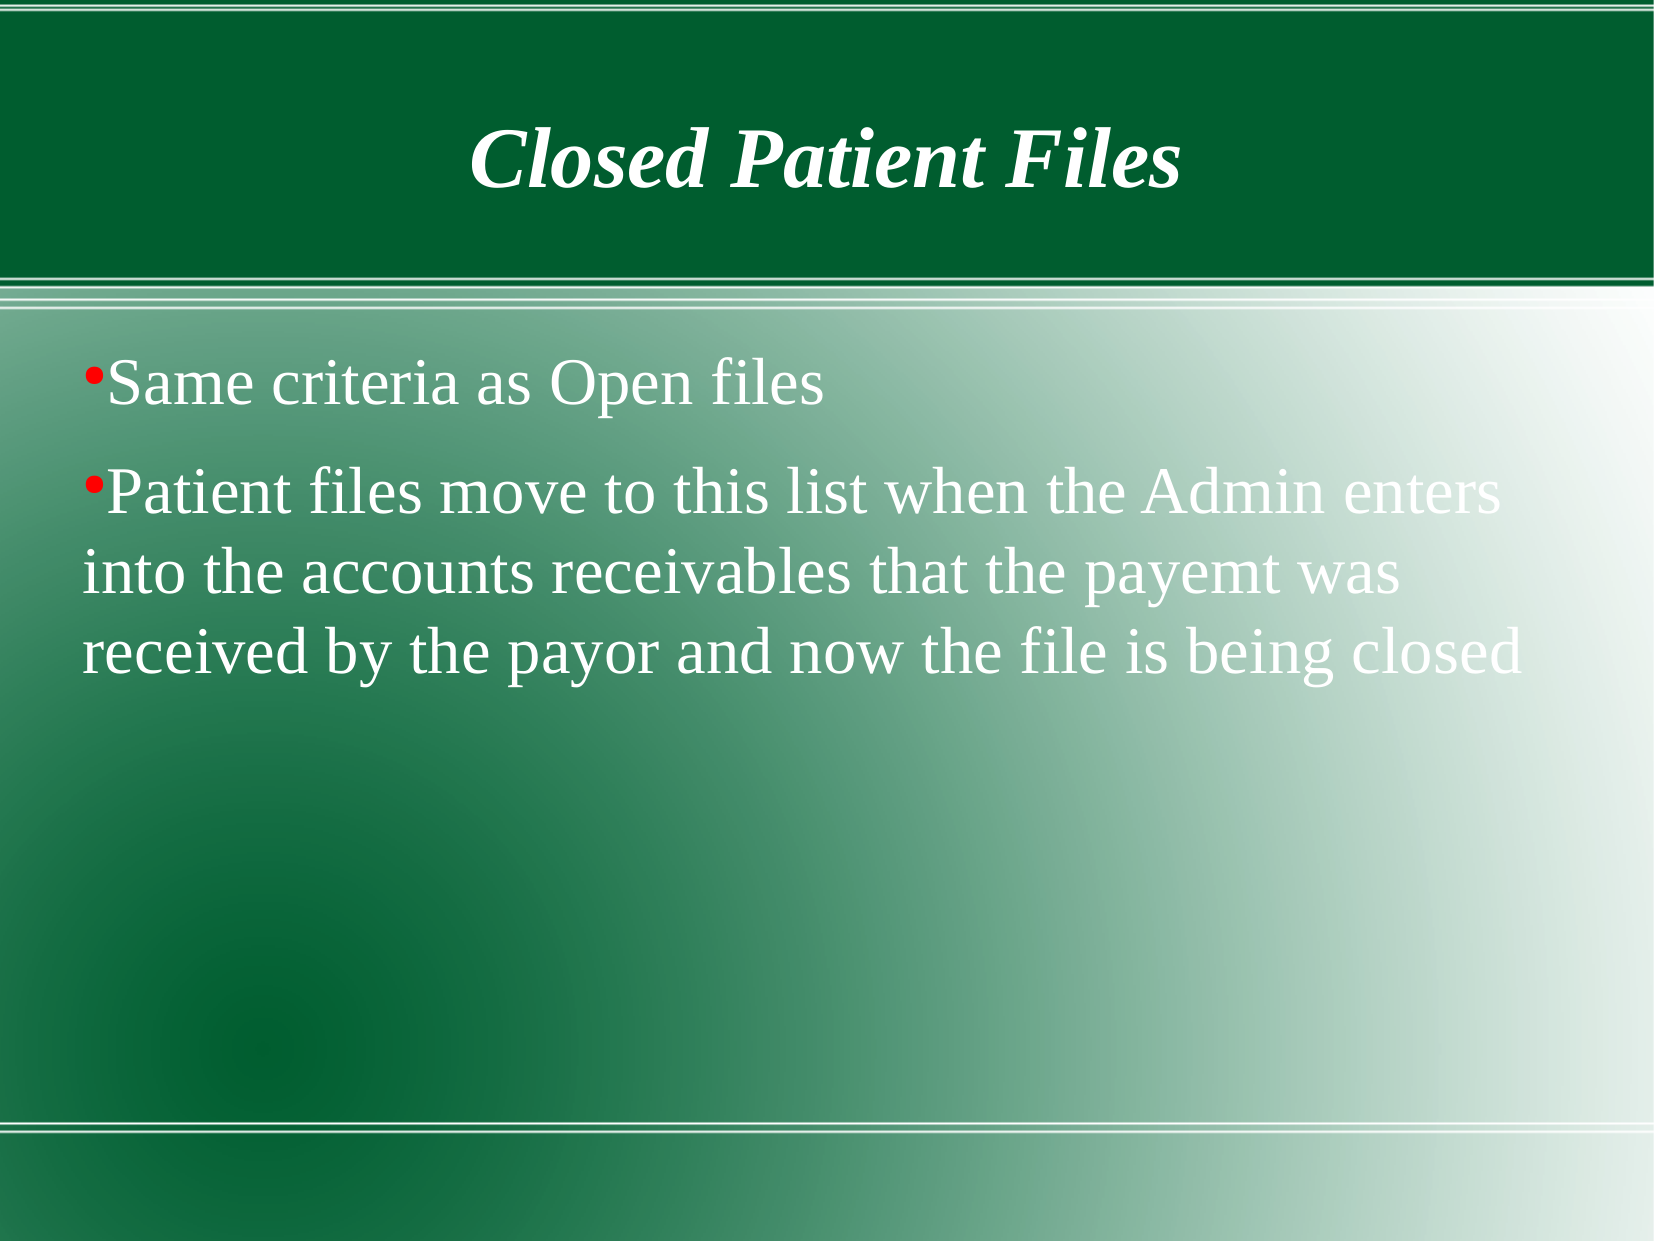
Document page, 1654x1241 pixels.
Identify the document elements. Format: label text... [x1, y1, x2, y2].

title Closed Patient Files [82, 49, 1571, 257]
picture [0, 0, 1654, 1241]
list Same criteria as Open files Patient files move to this list when the Admin enters into the accounts receivables that the payemt was received by the payor and now the file is being closed [82, 337, 1571, 1052]
